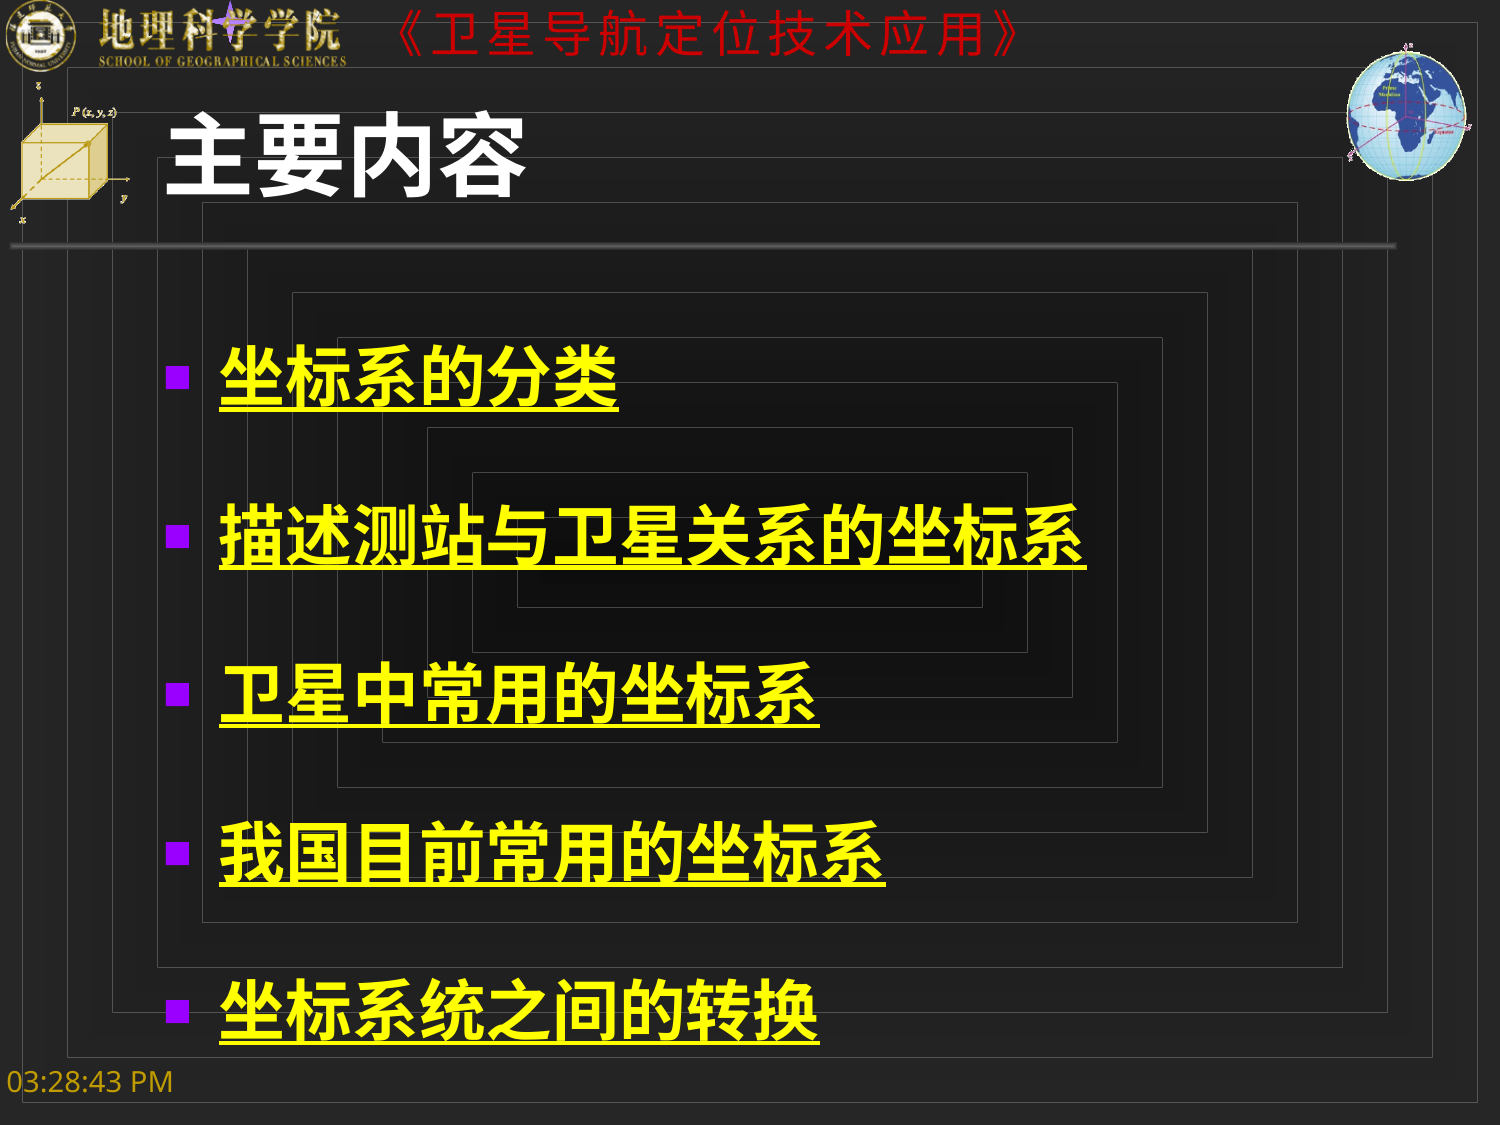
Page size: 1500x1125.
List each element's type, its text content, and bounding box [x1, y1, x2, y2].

title 主要内容 [147, 66, 1353, 216]
slide_number 下午5时25分39秒 [0, 1035, 304, 1111]
list 坐标系的分类 描述测站与卫星关系的坐标系 卫星中常用的坐标系 我国目前常用的坐标系 坐标系统之间的转换 [147, 279, 1423, 1059]
picture [1322, 28, 1497, 193]
